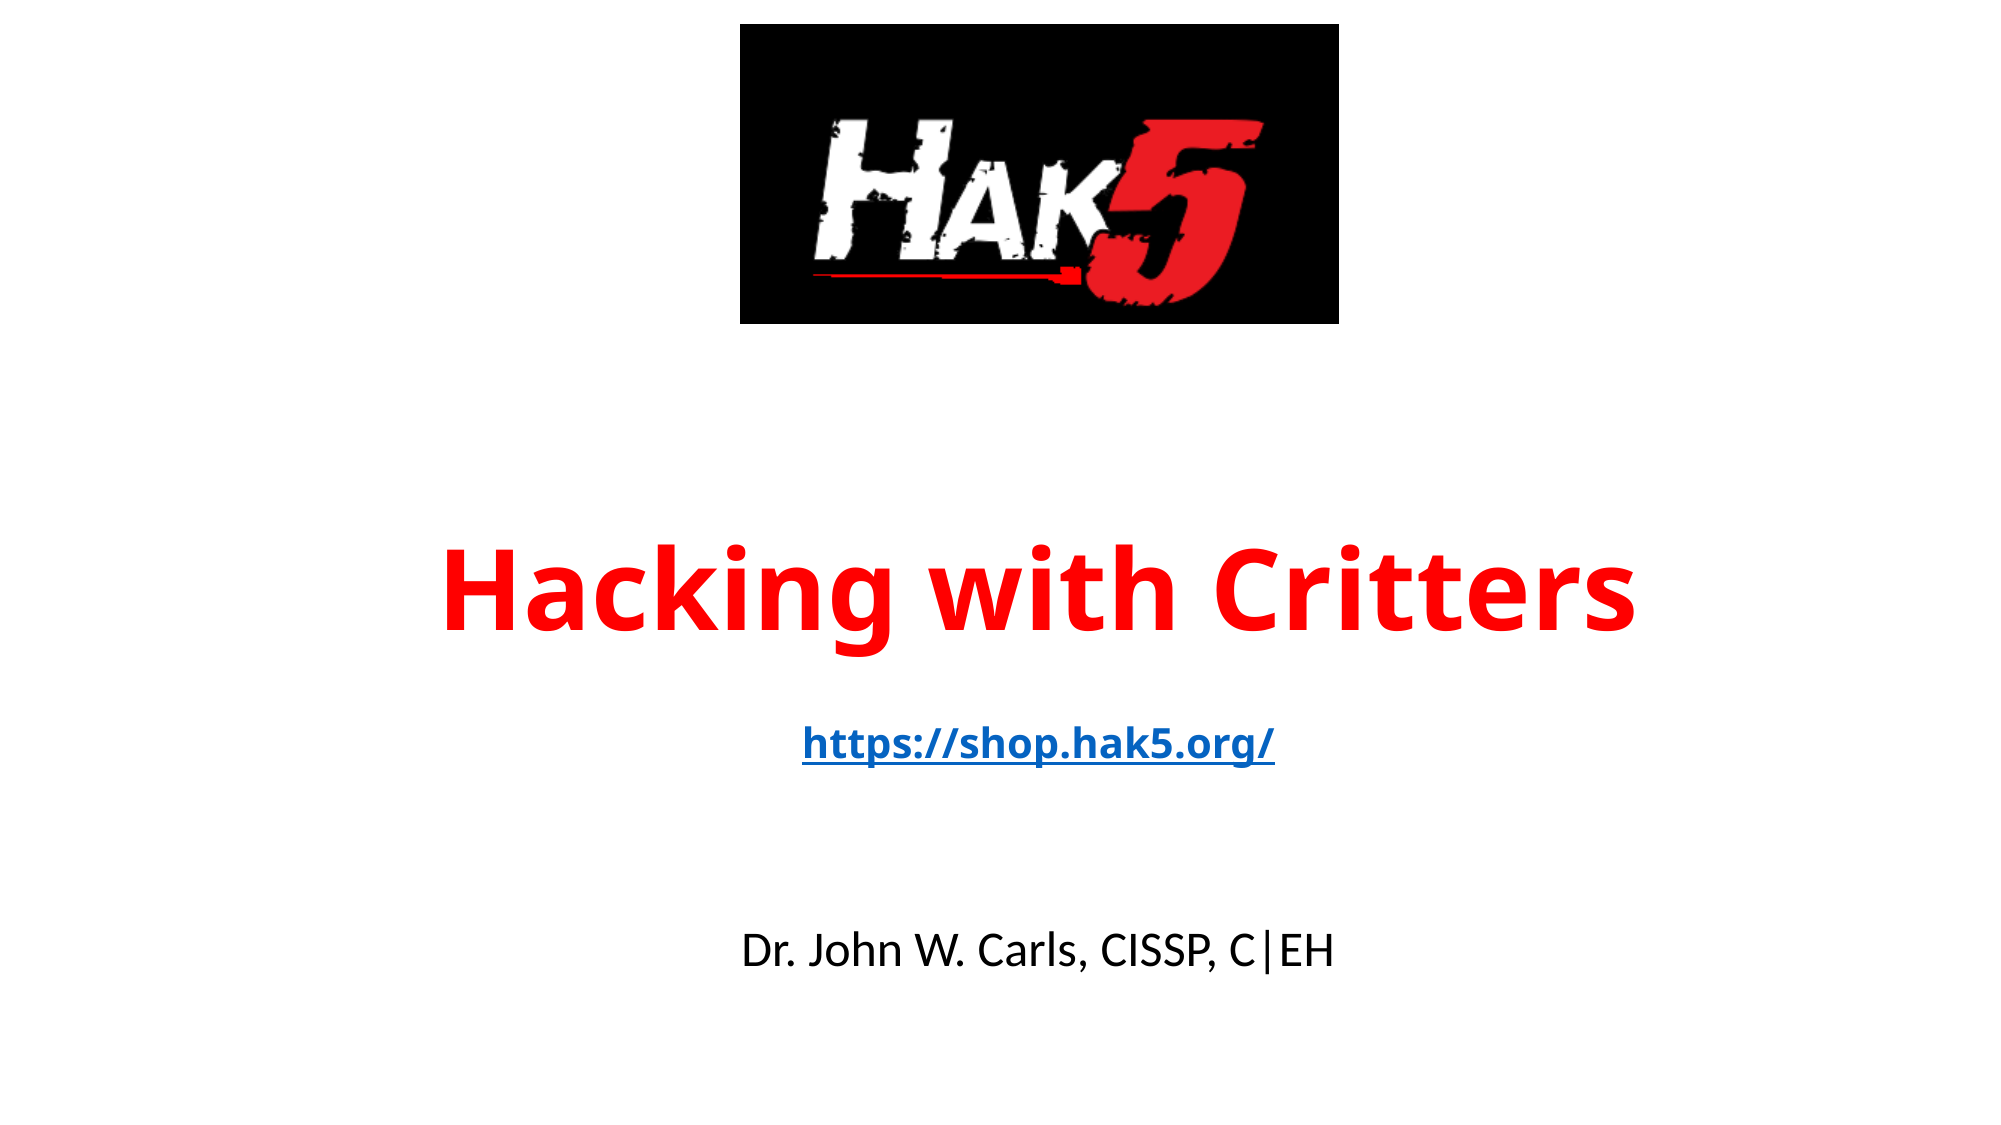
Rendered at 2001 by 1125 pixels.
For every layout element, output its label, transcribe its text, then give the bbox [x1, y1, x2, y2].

text_box Hacking with Critters https://shop.hak5.org/ [193, 459, 1883, 777]
picture [740, 24, 1339, 324]
text_box Dr. John W. Carls, CISSP, C|EH [588, 894, 1489, 1000]
